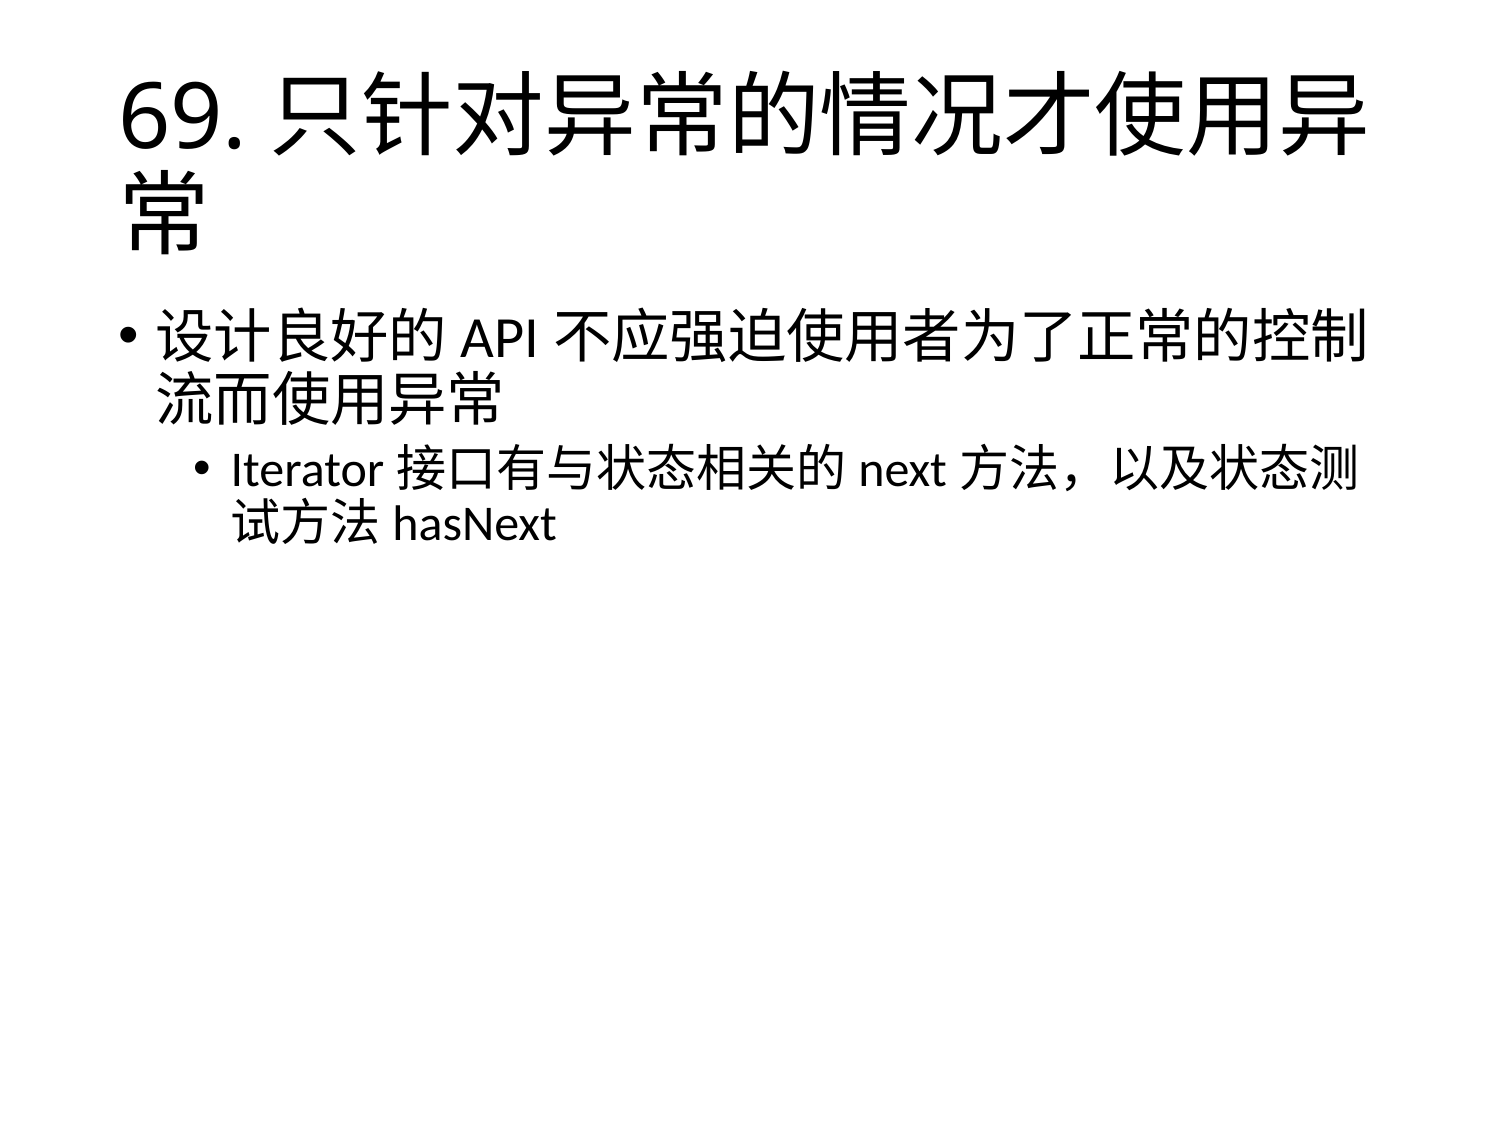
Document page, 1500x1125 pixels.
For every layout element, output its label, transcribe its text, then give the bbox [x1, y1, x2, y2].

title 69.只针对异常的情况才使用异常 [103, 59, 1397, 278]
list 设计良好的API不应强迫使用者为了正常的控制流而使用异常 Iterator接口有与状态相关的next方法，以及状态测试方法hasNext [103, 299, 1397, 1014]
